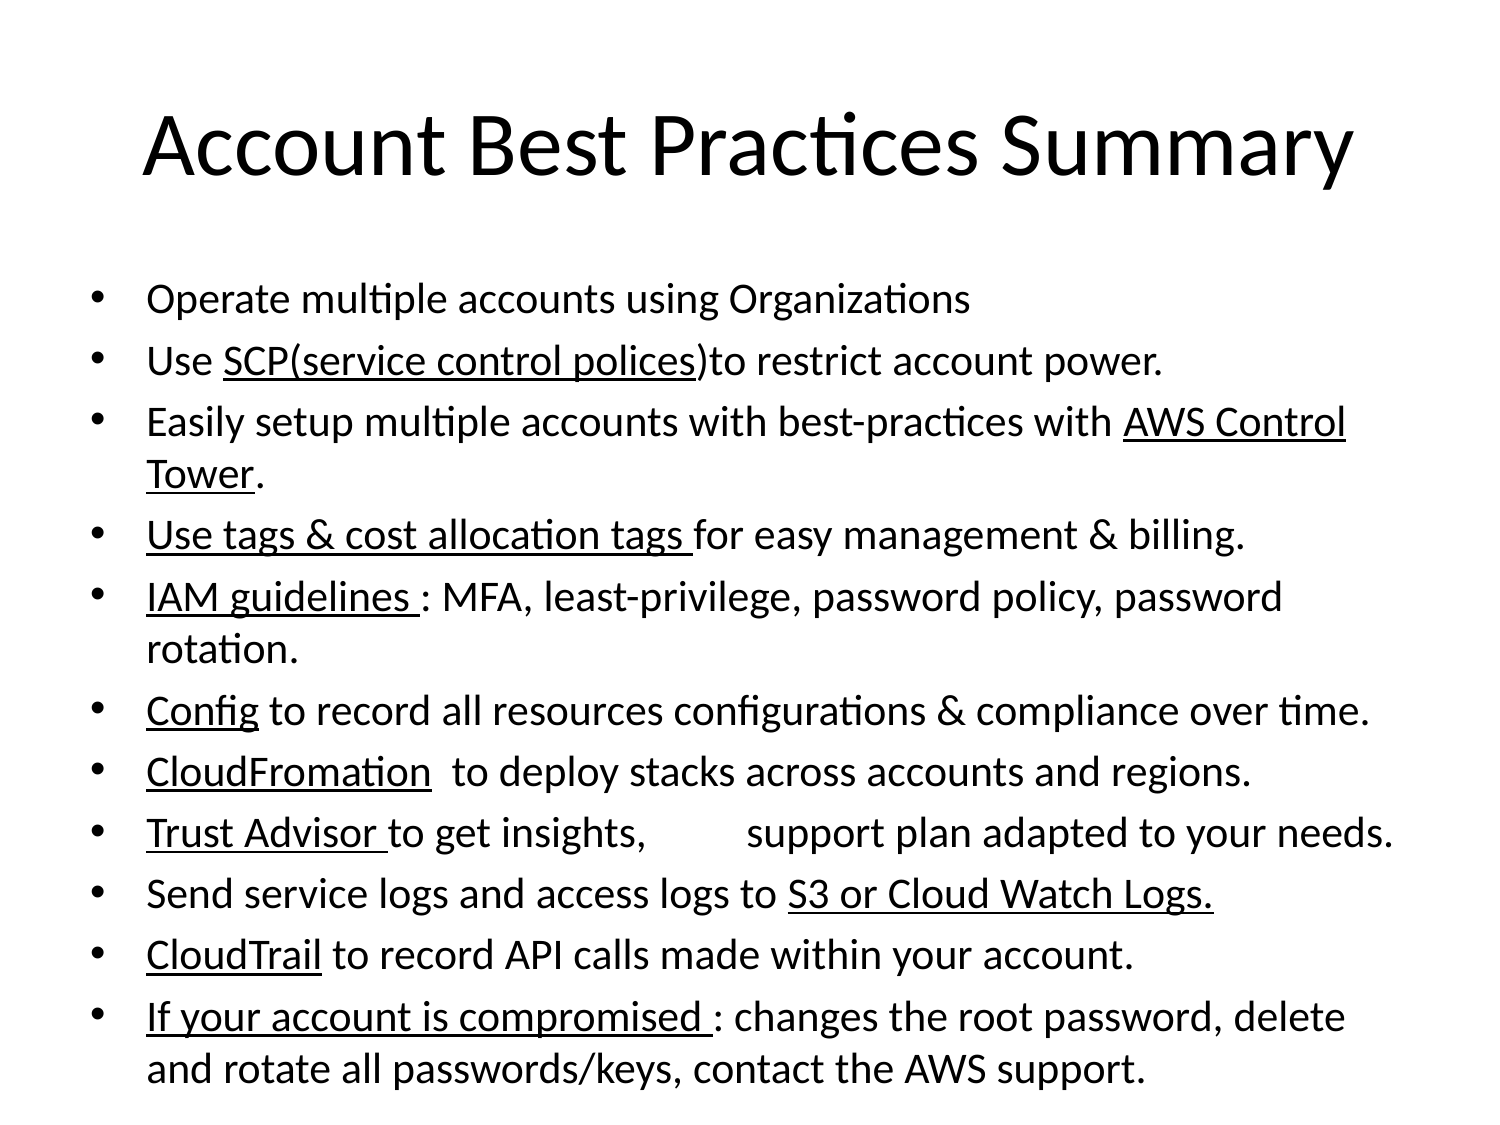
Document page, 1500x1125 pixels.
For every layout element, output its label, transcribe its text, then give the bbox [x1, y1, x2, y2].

list Operate multiple accounts using Organizations Use SCP(service control polices)to restrict account power. Easily setup multiple accounts with best-practices with AWS Control Tower. Use tags & cost allocation tags for easy management & billing. IAM guidelines : MFA, least-privilege, password policy, password rotation. Config to record all resources configurations & compliance over time. CloudFromation to deploy stacks across accounts and regions. Trust Advisor to get insights, support plan adapted to your needs. Send service logs and access logs to S3 or Cloud Watch Logs. CloudTrail to record API calls made within your account. If your account is compromised : changes the root password, delete and rotate all passwords/keys, contact the AWS support. [75, 262, 1425, 1005]
title Account Best Practices Summary [75, 45, 1425, 233]
